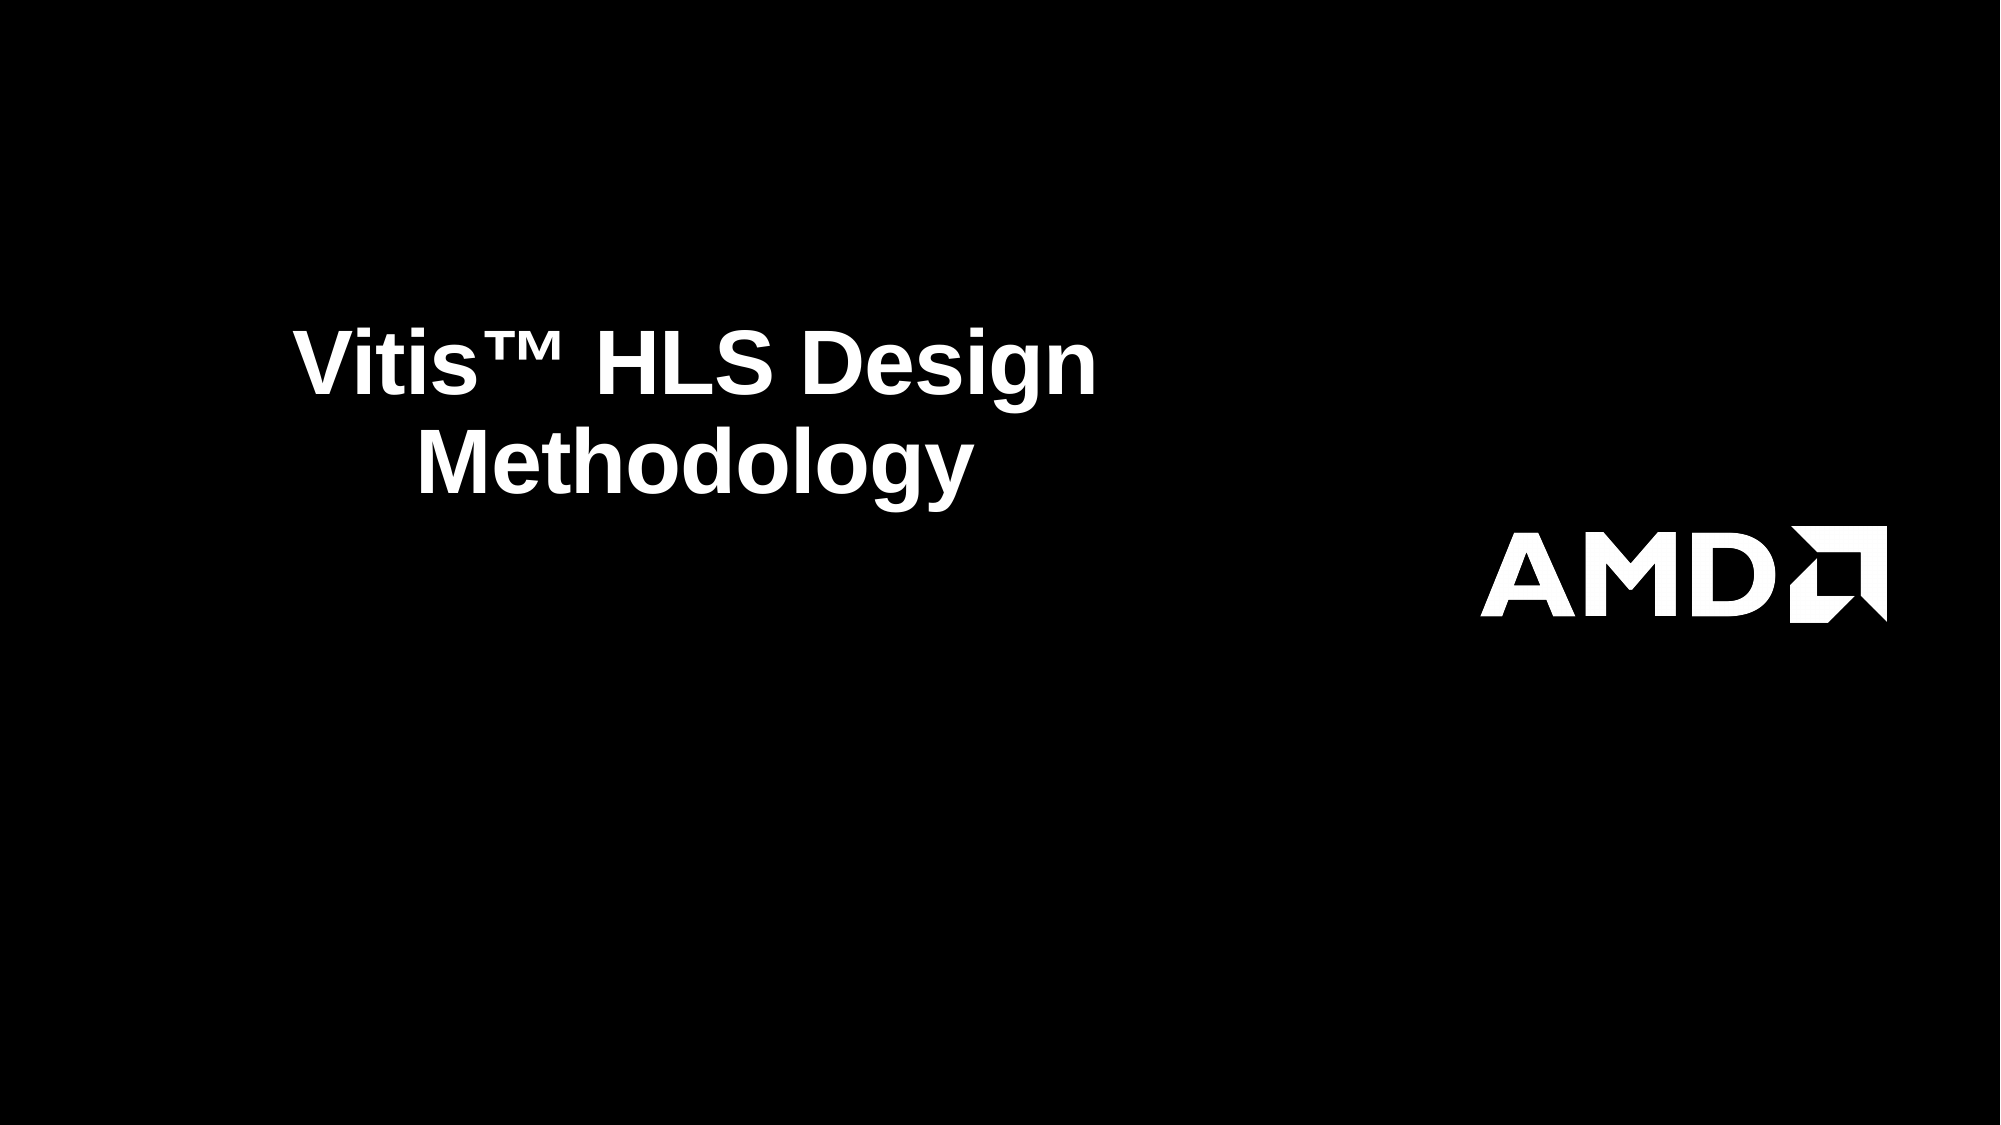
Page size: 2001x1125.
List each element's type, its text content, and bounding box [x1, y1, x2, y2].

picture [1480, 526, 1887, 623]
title Vitis™ HLS Design Methodology [83, 313, 1308, 514]
